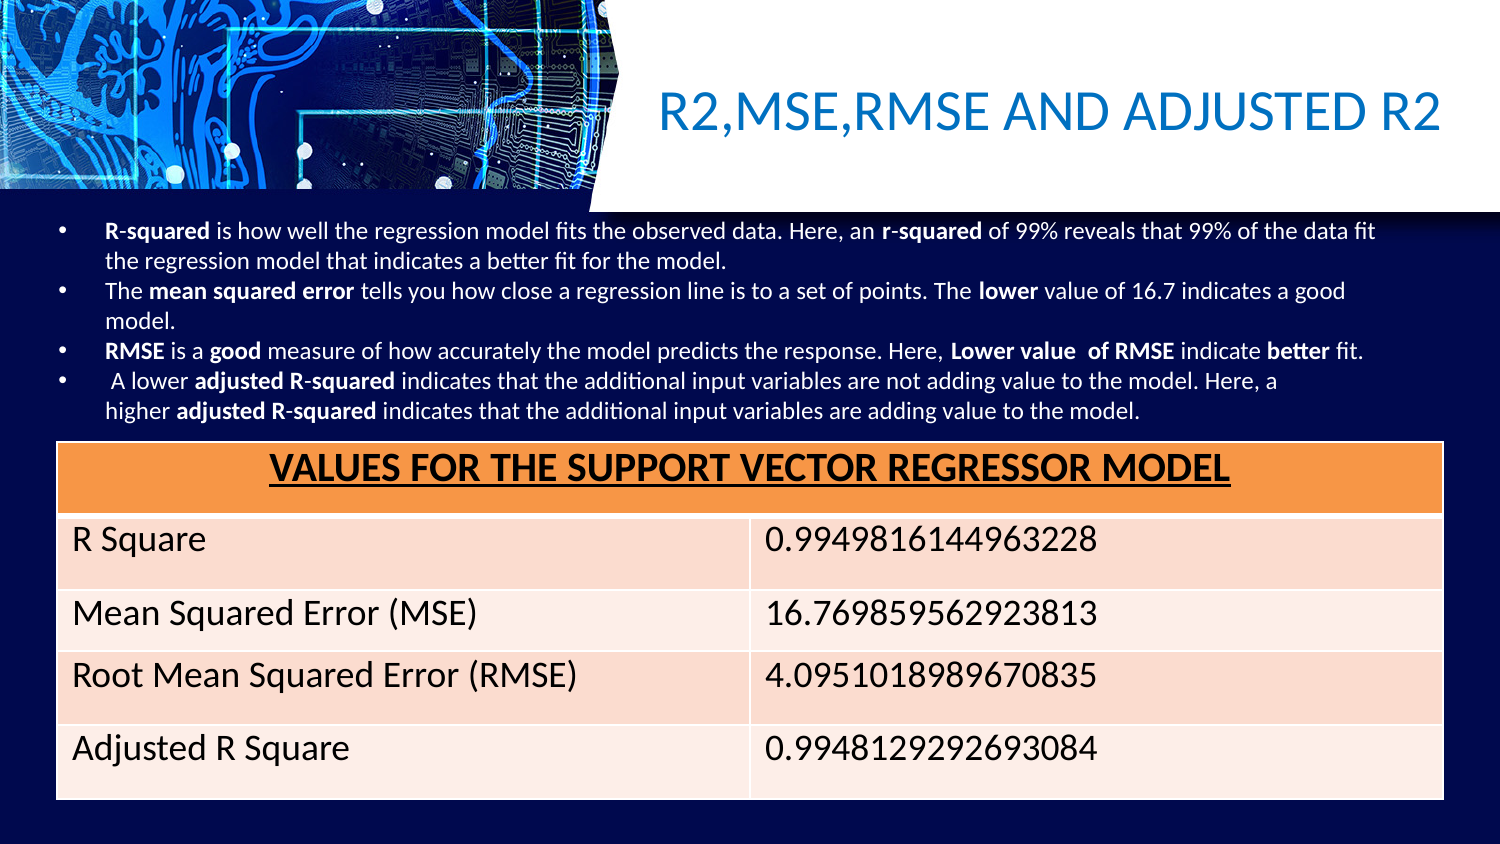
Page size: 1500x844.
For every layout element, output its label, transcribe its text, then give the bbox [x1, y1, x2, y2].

table_cell 4.0951018989670835 [751, 652, 1442, 724]
table_cell 0.9949816144963228 [751, 519, 1442, 589]
table_cell R Square [58, 519, 749, 589]
picture [0, 0, 1500, 844]
table_cell Root Mean Squared Error (RMSE) [58, 652, 749, 724]
title R2,MSE,RMSE AND ADJUSTED R2 [608, 44, 1471, 171]
text_box R-squared is how well the regression model fits the observed data. Here, an r-squared of 99% reveals that 99% of the data fit the regression model that indicates a better fit for the model. The mean squared error tells you how close a regression line is to a set of points. The lower value of 16.7 indicates a good model. RMSE is a good measure of how accurately the model predicts the response. Here, Lower value of RMSE indicate better fit. A lower adjusted R-squared indicates that the additional input variables are not adding value to the model. Here, a higher adjusted R-squared indicates that the additional input variables are adding value to the model. [43, 207, 1415, 477]
table_cell Adjusted R Square [58, 726, 749, 798]
table_header VALUES FOR THE SUPPORT VECTOR REGRESSOR MODEL [58, 443, 1442, 513]
table_cell 0.9948129292693084 [751, 726, 1442, 798]
table_cell 16.769859562923813 [751, 591, 1442, 650]
table_cell Mean Squared Error (MSE) [58, 591, 749, 650]
